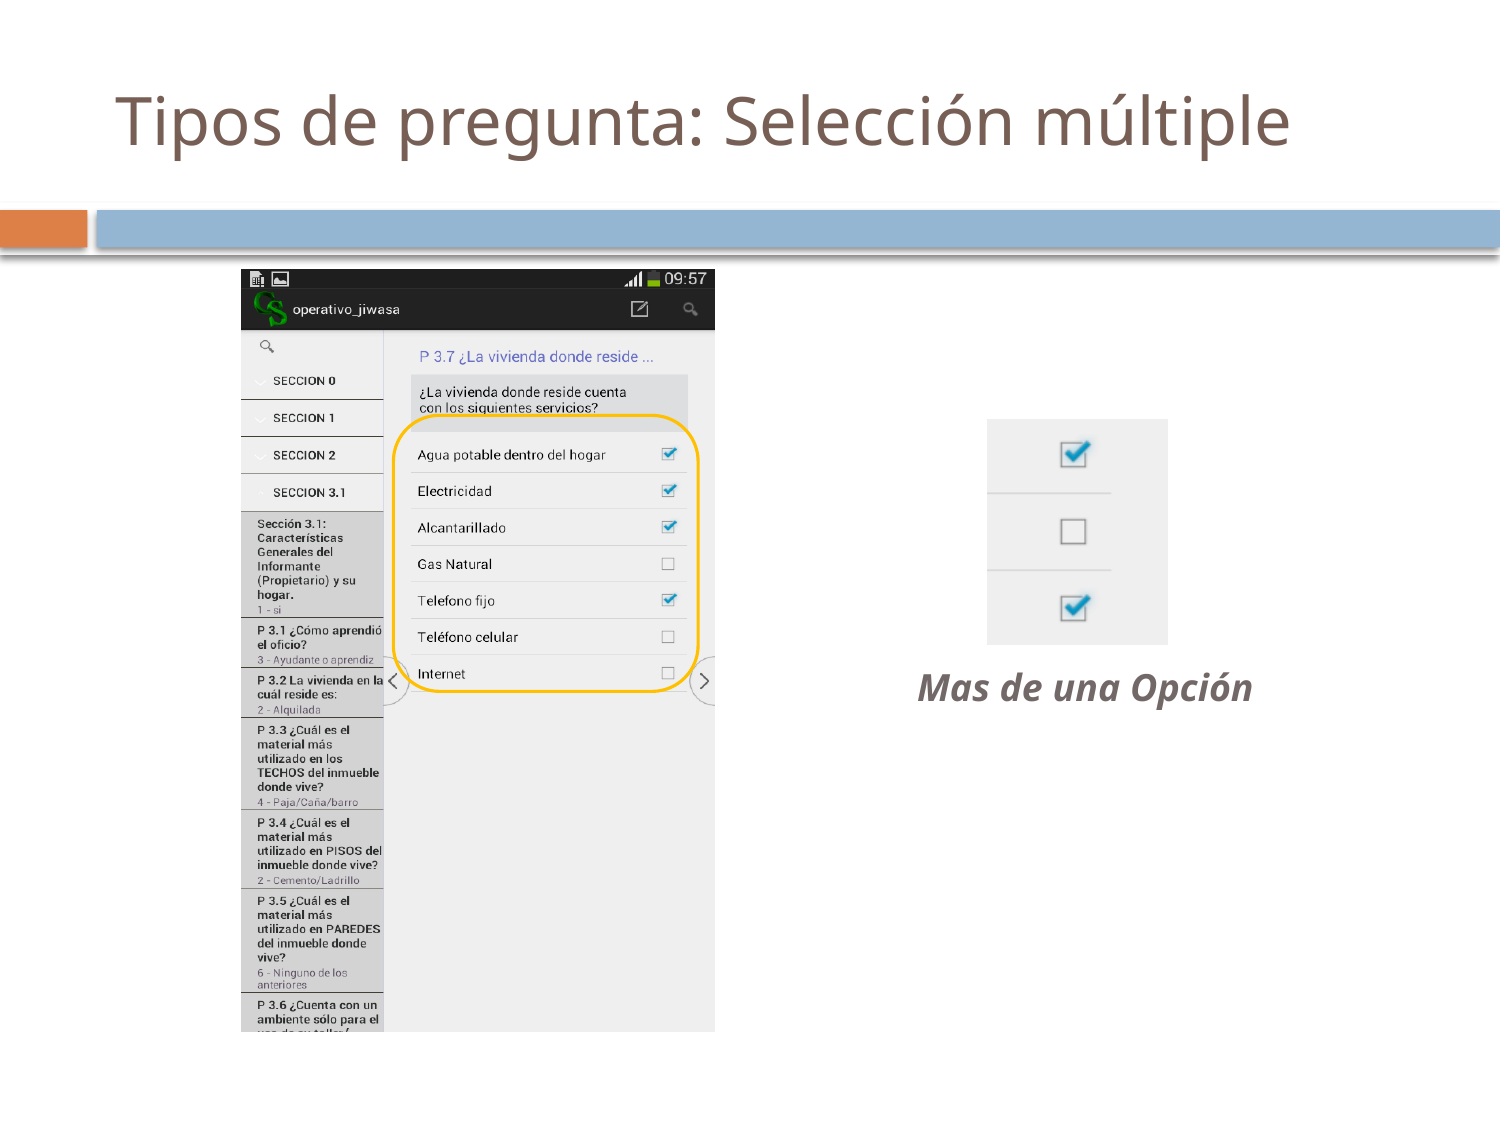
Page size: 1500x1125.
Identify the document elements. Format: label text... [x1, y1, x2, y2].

title Tipos de pregunta: Selección múltiple [100, 37, 1438, 200]
picture [240, 269, 716, 1032]
picture [987, 419, 1168, 645]
text_box Mas de una Opción [902, 656, 1270, 716]
